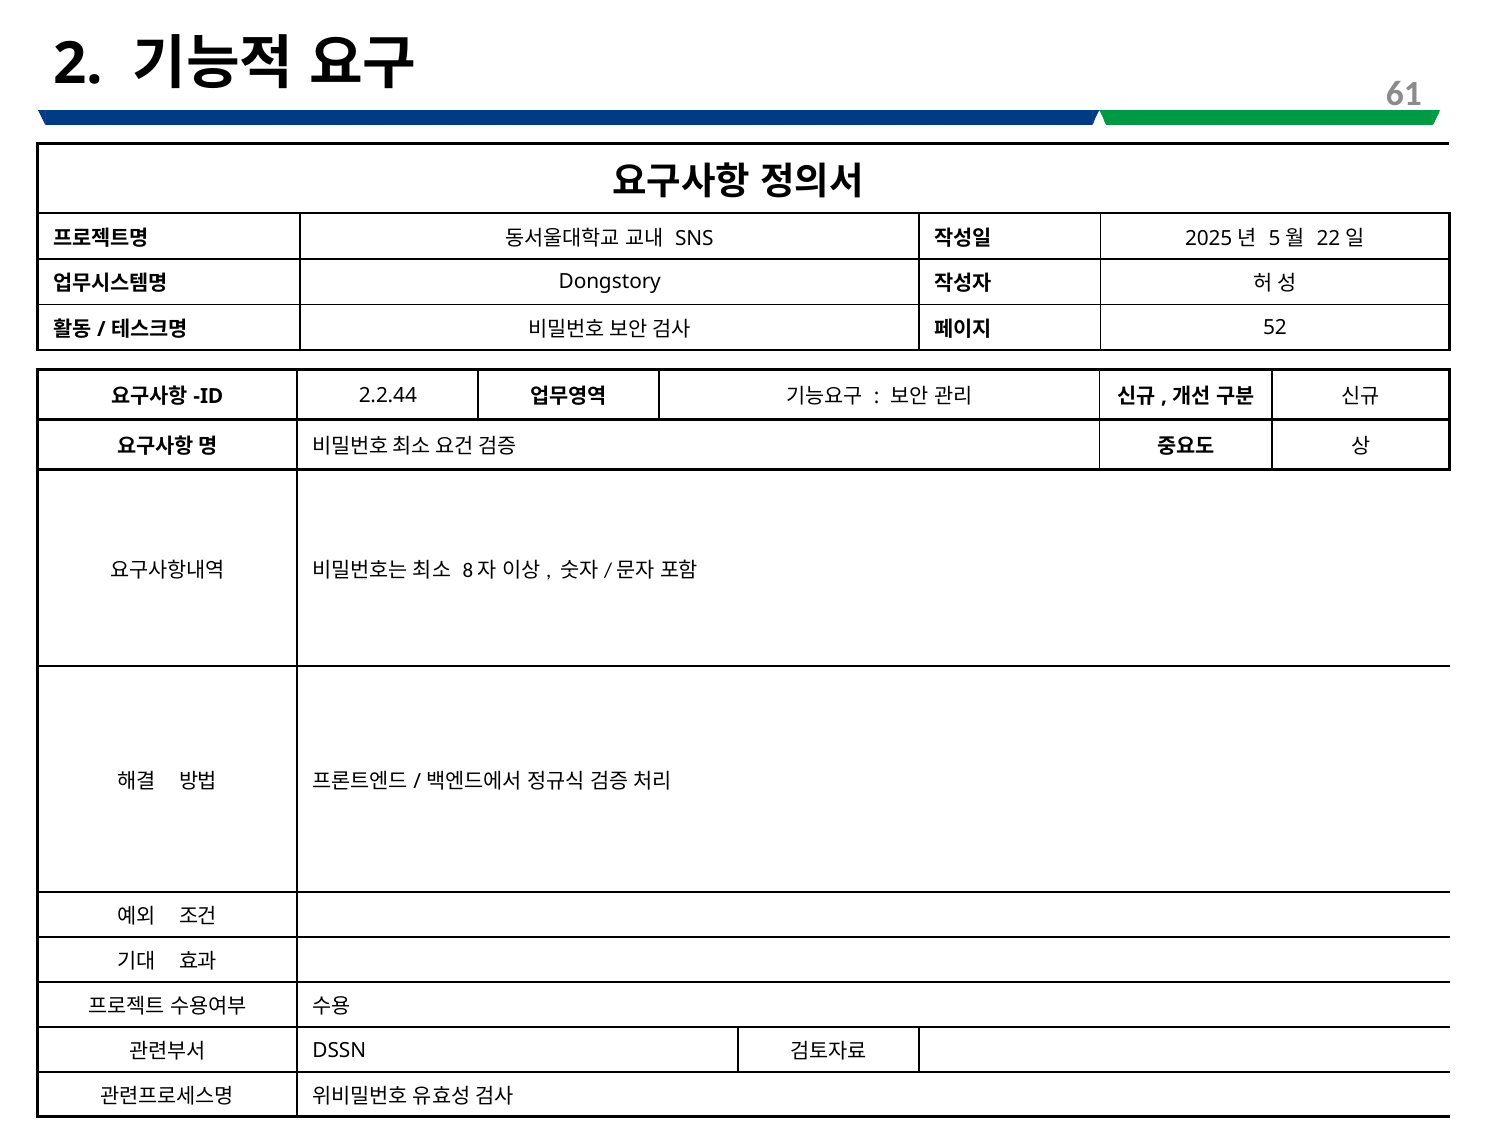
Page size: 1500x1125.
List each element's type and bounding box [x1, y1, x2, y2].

table_cell [298, 1028, 737, 1071]
table_cell [1100, 421, 1271, 468]
table_cell [39, 1028, 296, 1071]
table_header [479, 371, 658, 418]
table_cell [920, 214, 1100, 258]
table_cell [1273, 421, 1448, 468]
table_cell [298, 471, 1450, 665]
table_header [39, 145, 1449, 212]
table_cell [298, 938, 1450, 981]
table_header [1100, 371, 1271, 418]
table_cell [39, 983, 296, 1026]
slide_number [1193, 61, 1437, 121]
table_cell [39, 471, 296, 665]
table_cell [920, 305, 1100, 349]
picture [38, 110, 1440, 125]
table_cell [920, 260, 1100, 304]
table_cell [1101, 305, 1448, 349]
table_header [660, 371, 1099, 418]
table_cell [301, 214, 918, 258]
table_cell [39, 667, 296, 891]
table_cell [298, 893, 1450, 936]
table_header [39, 371, 296, 418]
table_cell [39, 938, 296, 981]
table_cell [39, 421, 296, 468]
table_cell [39, 305, 299, 349]
table_cell [1101, 214, 1448, 258]
table_cell [1101, 260, 1448, 304]
table_cell [39, 214, 299, 258]
table_cell [39, 260, 299, 304]
table_cell [39, 1073, 296, 1115]
table_cell [301, 305, 918, 349]
title [38, 31, 843, 97]
table_cell [298, 1073, 1450, 1115]
table_header [1273, 371, 1448, 418]
table_cell [298, 667, 1450, 891]
table_cell [298, 421, 1099, 468]
table_cell [920, 1028, 1450, 1071]
table_cell [739, 1028, 918, 1071]
table_header [298, 371, 477, 418]
table_cell [298, 983, 1450, 1026]
table_cell [39, 893, 296, 936]
table_cell [301, 260, 918, 304]
